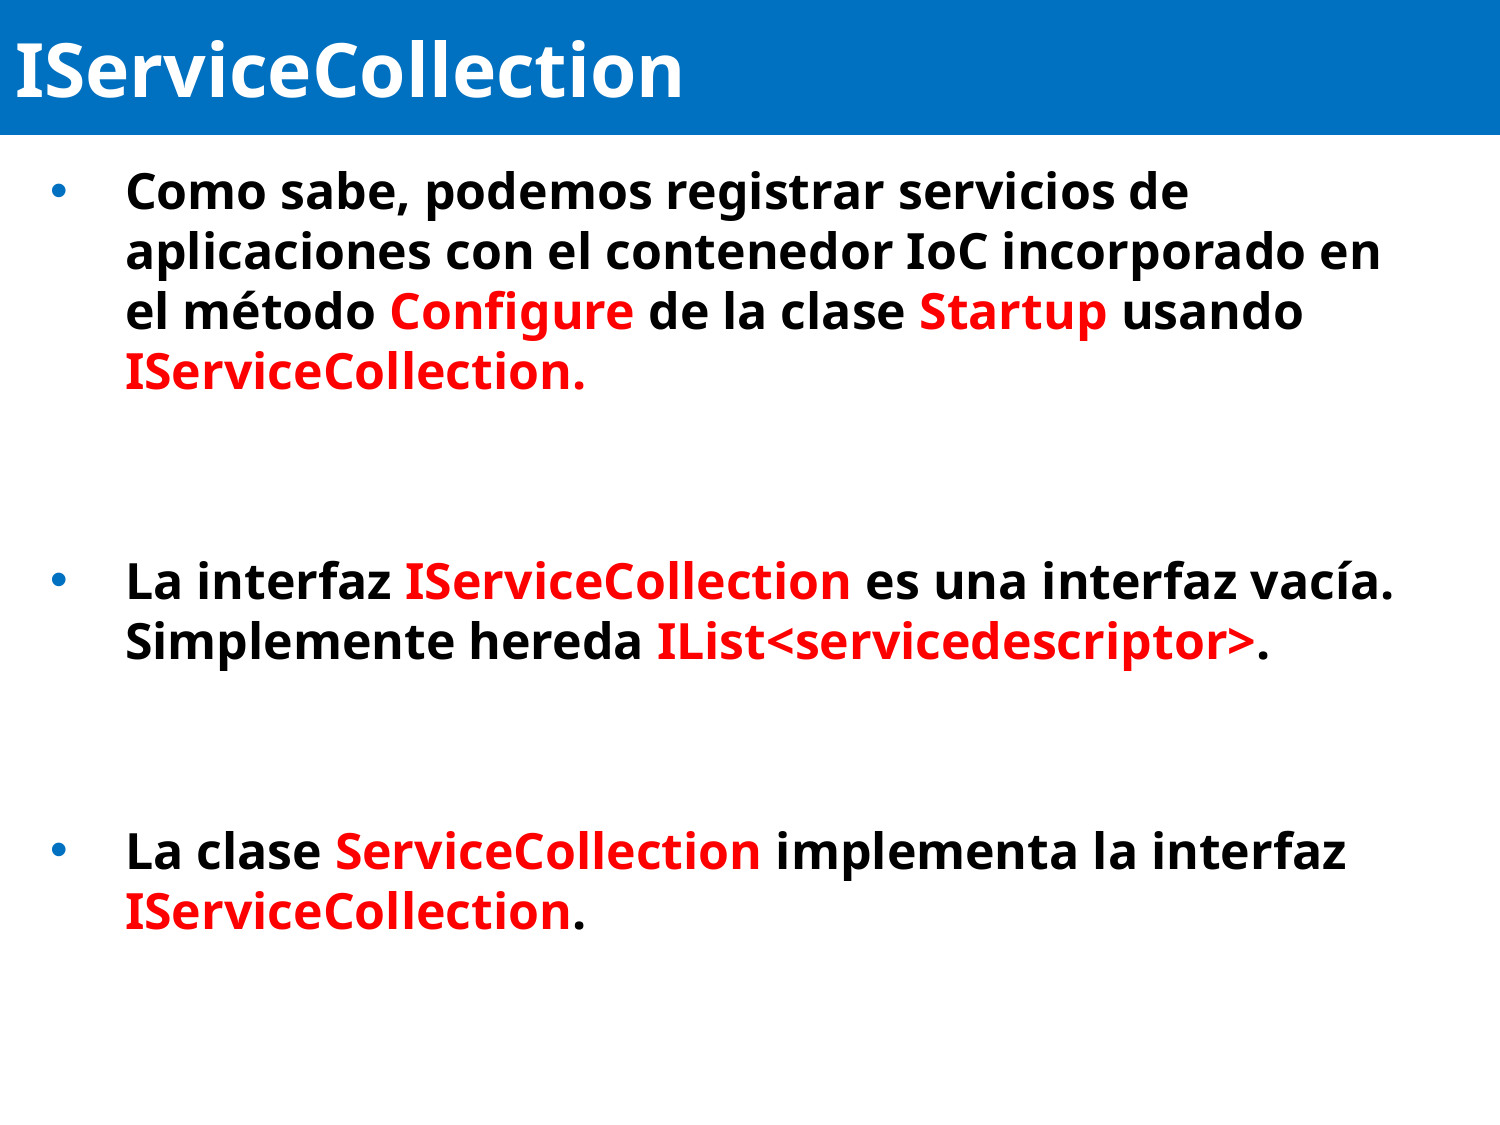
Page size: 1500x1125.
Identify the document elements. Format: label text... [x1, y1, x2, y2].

title IServiceCollection [0, 0, 1500, 135]
list Como sabe, podemos registrar servicios de aplicaciones con el contenedor IoC incorporado en el método Configure de la clase Startup usando IServiceCollection. La interfaz IServiceCollection es una interfaz vacía. Simplemente hereda IList<servicedescriptor>. La clase ServiceCollection implementa la interfaz IServiceCollection. [35, 152, 1448, 1102]
